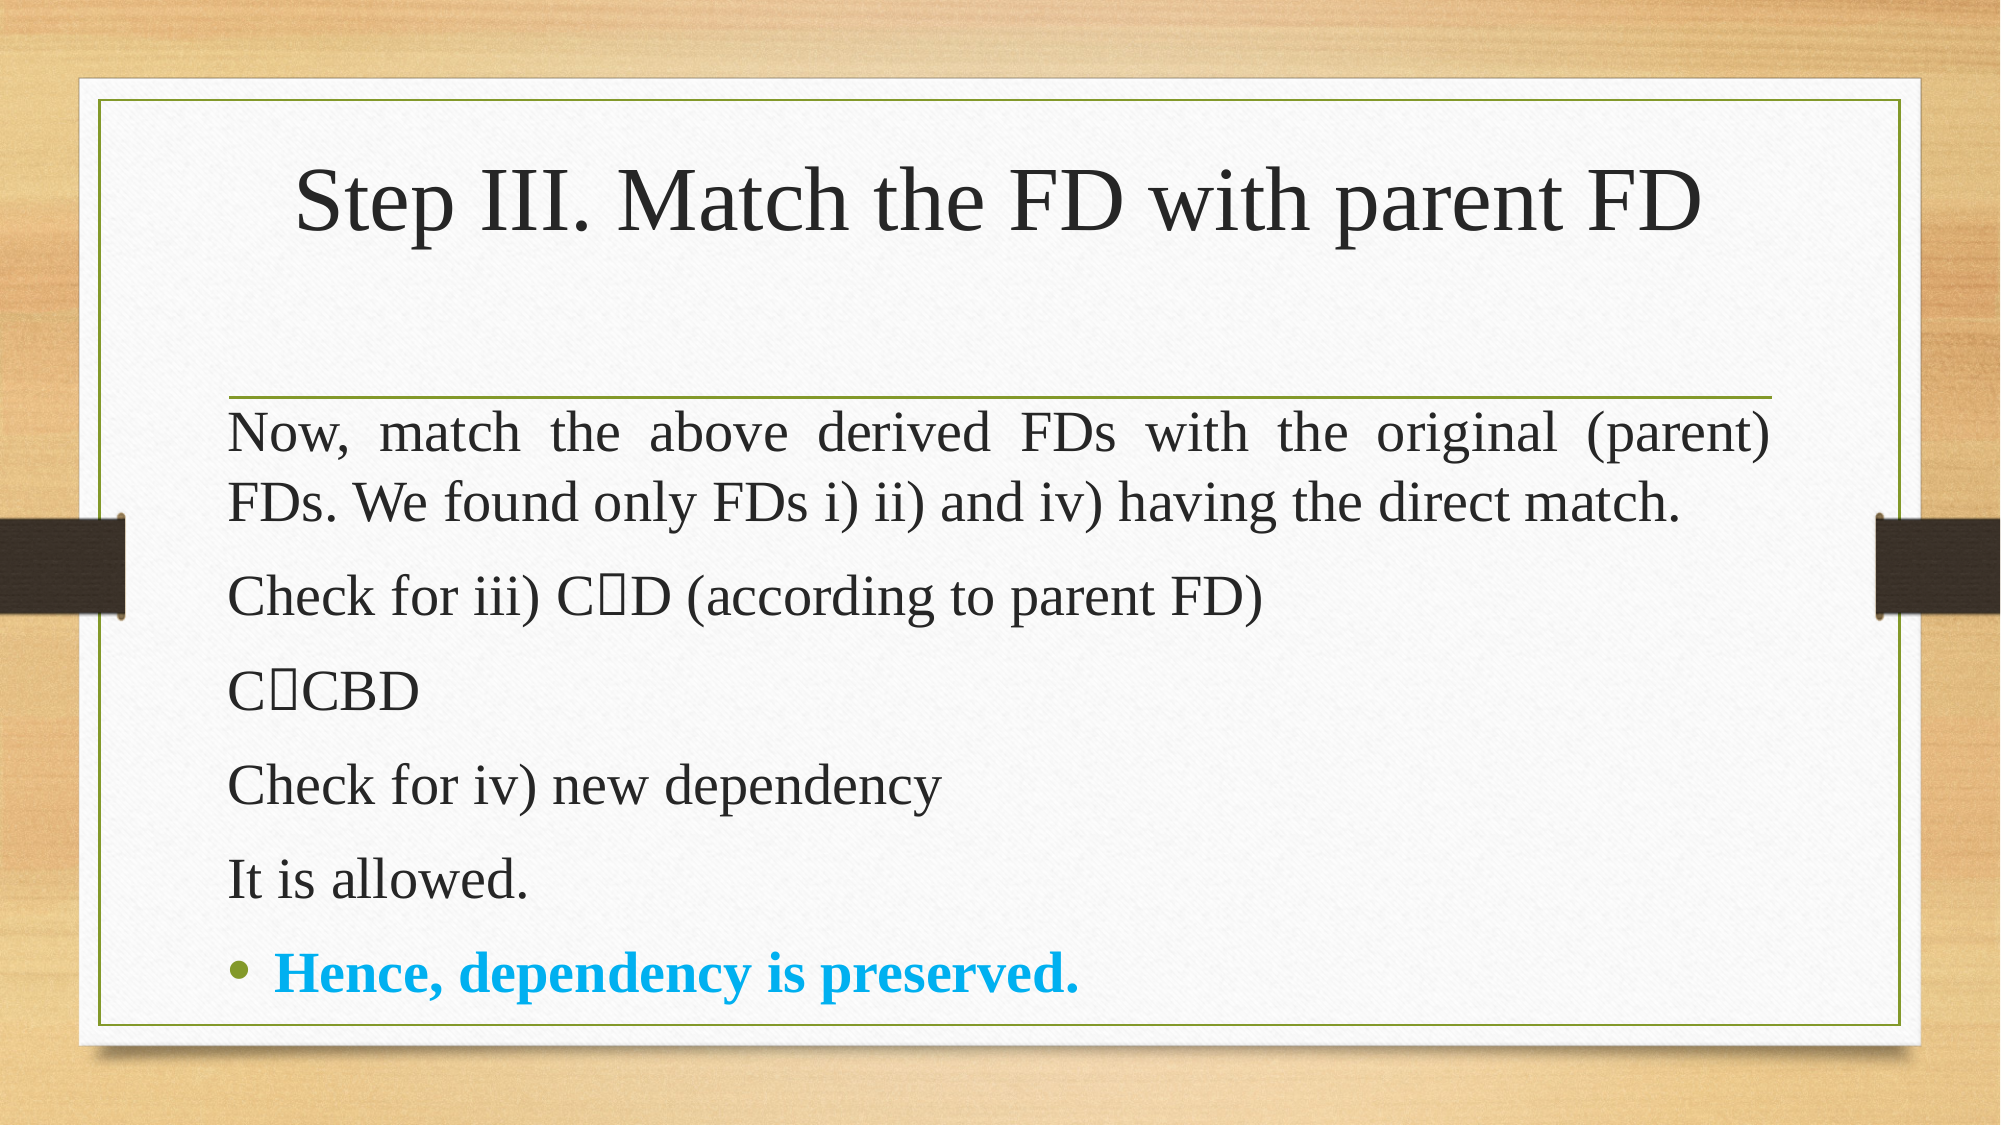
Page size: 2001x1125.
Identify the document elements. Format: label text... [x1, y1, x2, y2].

title Step III. Match the FD with parent FD [212, 87, 1788, 302]
list Now, match the above derived FDs with the original (parent) FDs. We found only FDs i) ii) and iv) having the direct match. Check for iii) CD (according to parent FD) CCBD Check for iv) new dependency It is allowed. Hence, dependency is preserved. [212, 385, 1788, 931]
picture [0, 0, 2001, 1125]
